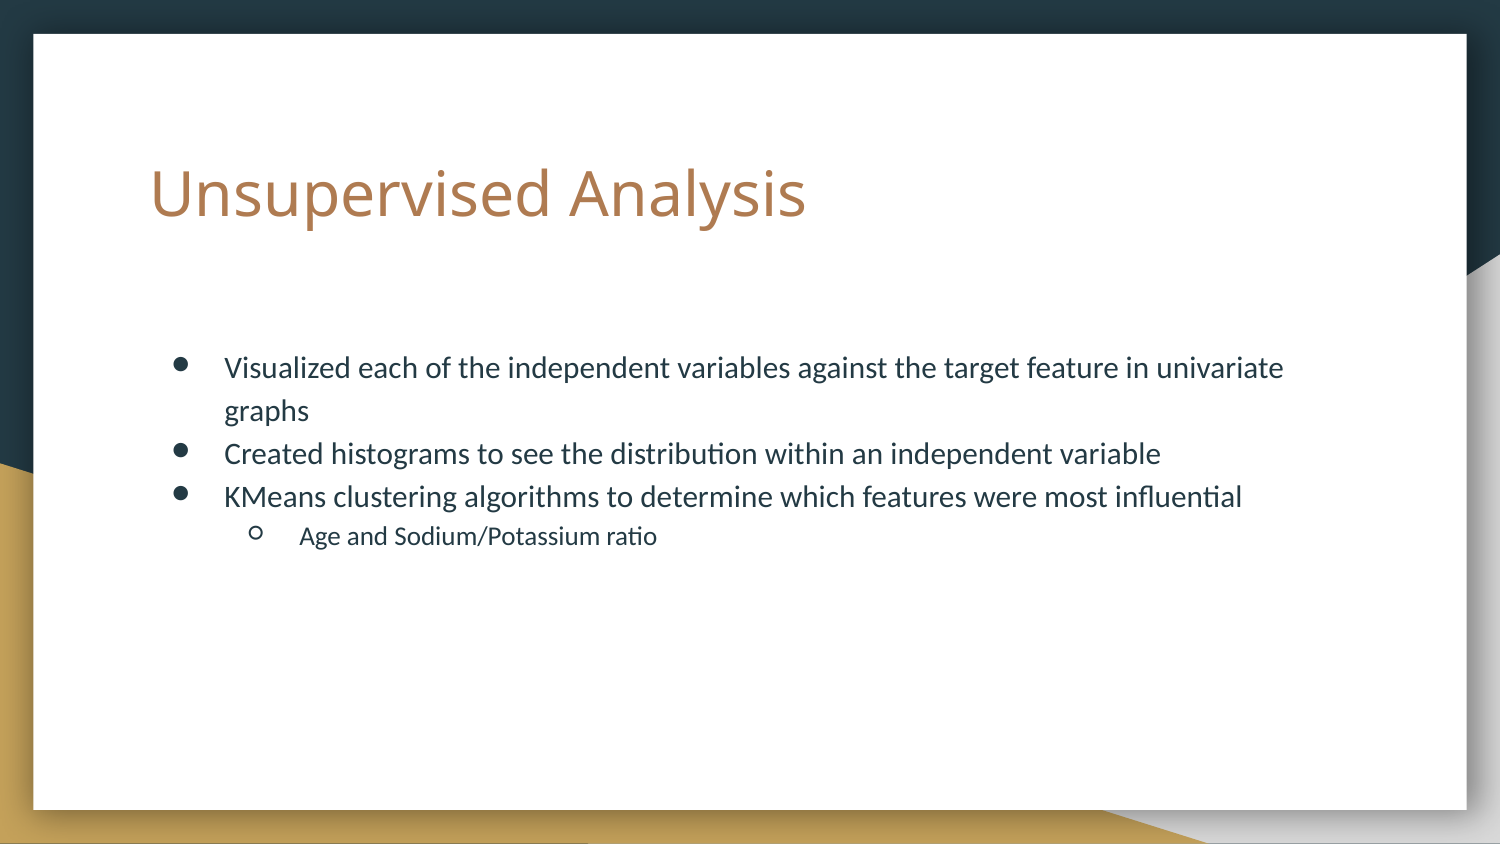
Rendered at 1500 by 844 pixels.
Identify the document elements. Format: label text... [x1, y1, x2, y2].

title Unsupervised Analysis [134, 138, 1366, 296]
list Visualized each of the independent variables against the target feature in univariate graphs Created histograms to see the distribution within an independent variable KMeans clustering algorithms to determine which features were most influential Age and Sodium/Potassium ratio [134, 326, 1366, 729]
